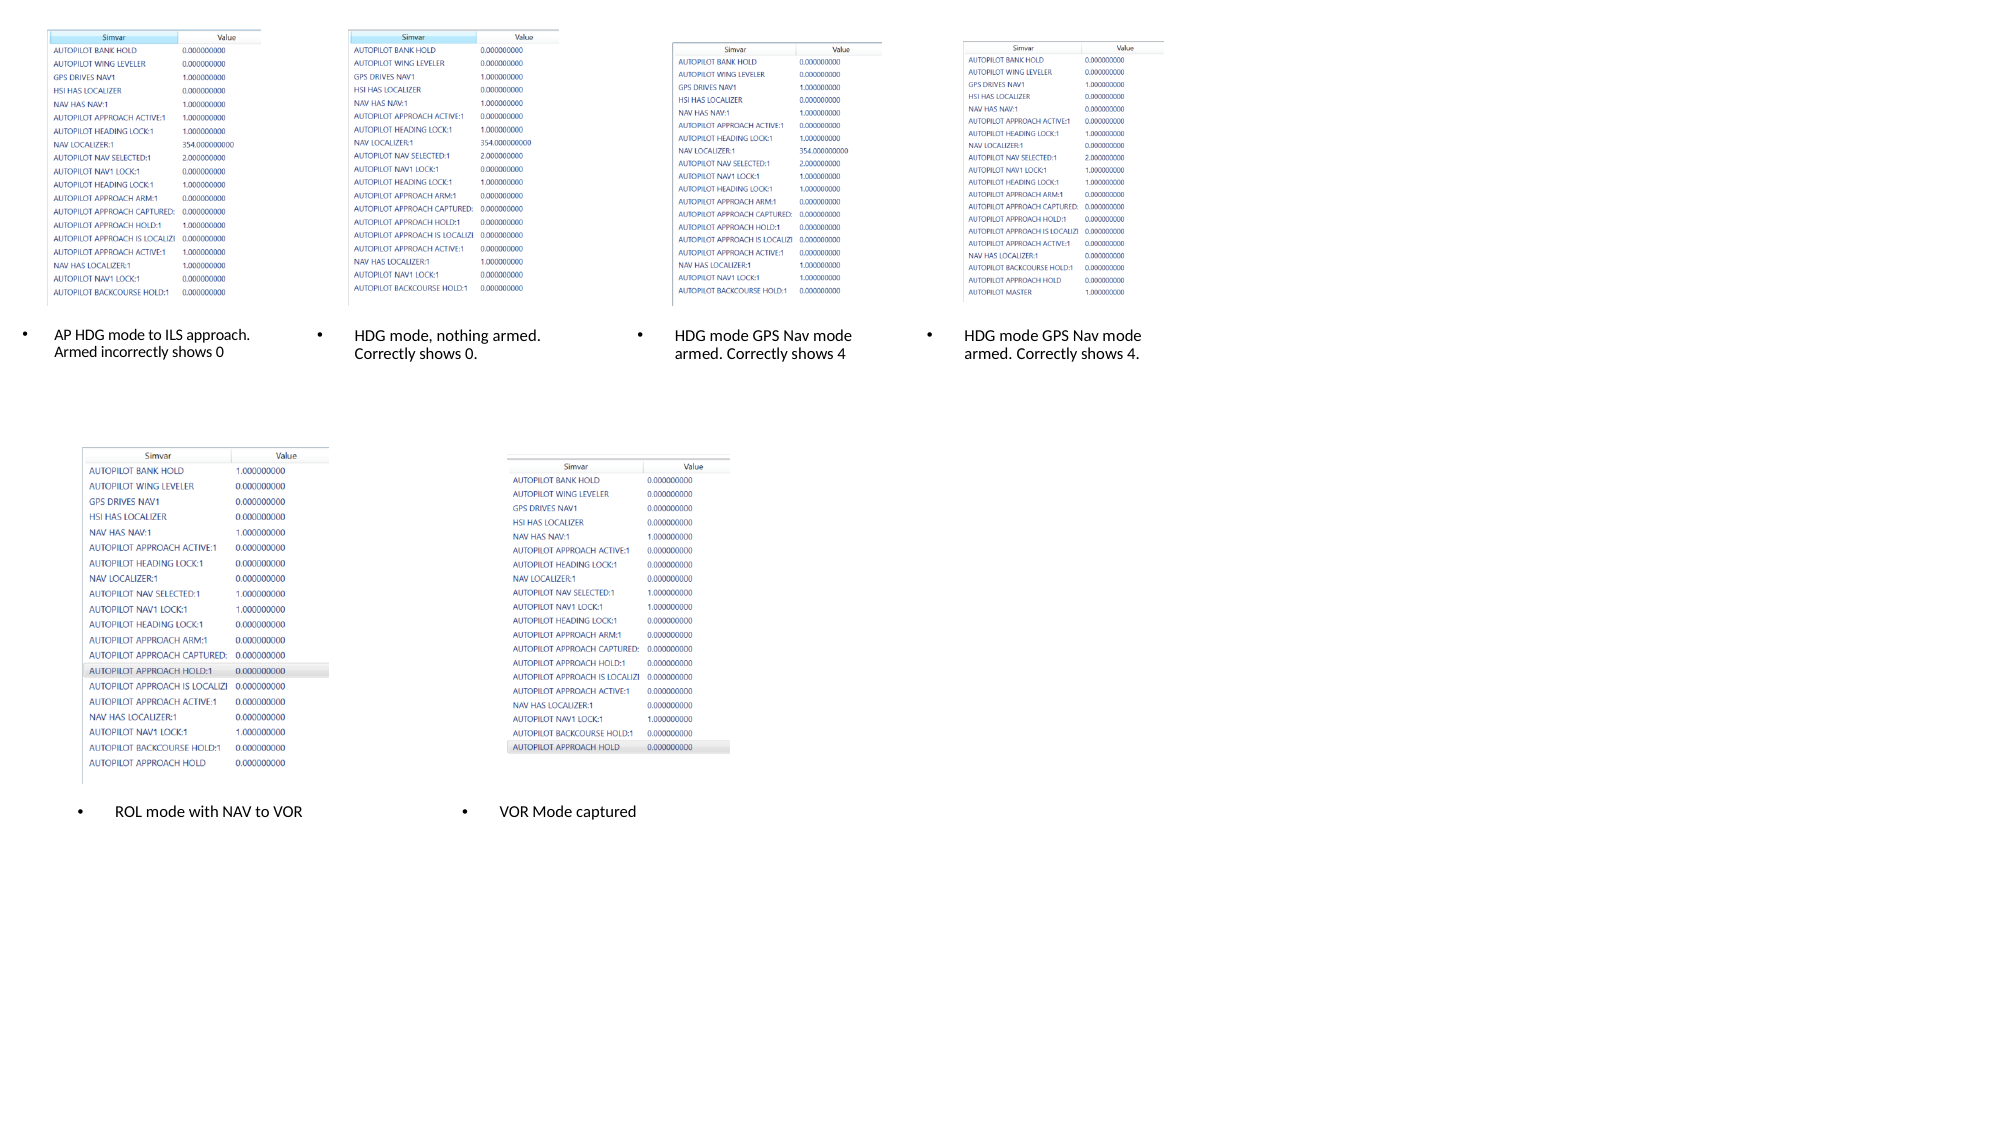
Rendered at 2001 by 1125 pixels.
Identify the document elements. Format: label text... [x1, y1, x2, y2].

text_box VOR Mode captured [447, 795, 714, 860]
picture [80, 445, 329, 784]
picture [963, 40, 1164, 302]
text_box HDG mode, nothing armed. Correctly shows 0. [302, 319, 569, 383]
picture [348, 28, 559, 306]
text_box HDG mode GPS Nav mode armed. Correctly shows 4 [622, 319, 889, 383]
text_box ROL mode with NAV to VOR [62, 795, 329, 860]
text_box HDG mode GPS Nav mode armed. Correctly shows 4. [911, 319, 1179, 383]
picture [672, 40, 882, 306]
picture [46, 28, 261, 306]
text_box AP HDG mode to ILS approach. Armed incorrectly shows 0 [7, 319, 274, 383]
picture [507, 454, 730, 763]
